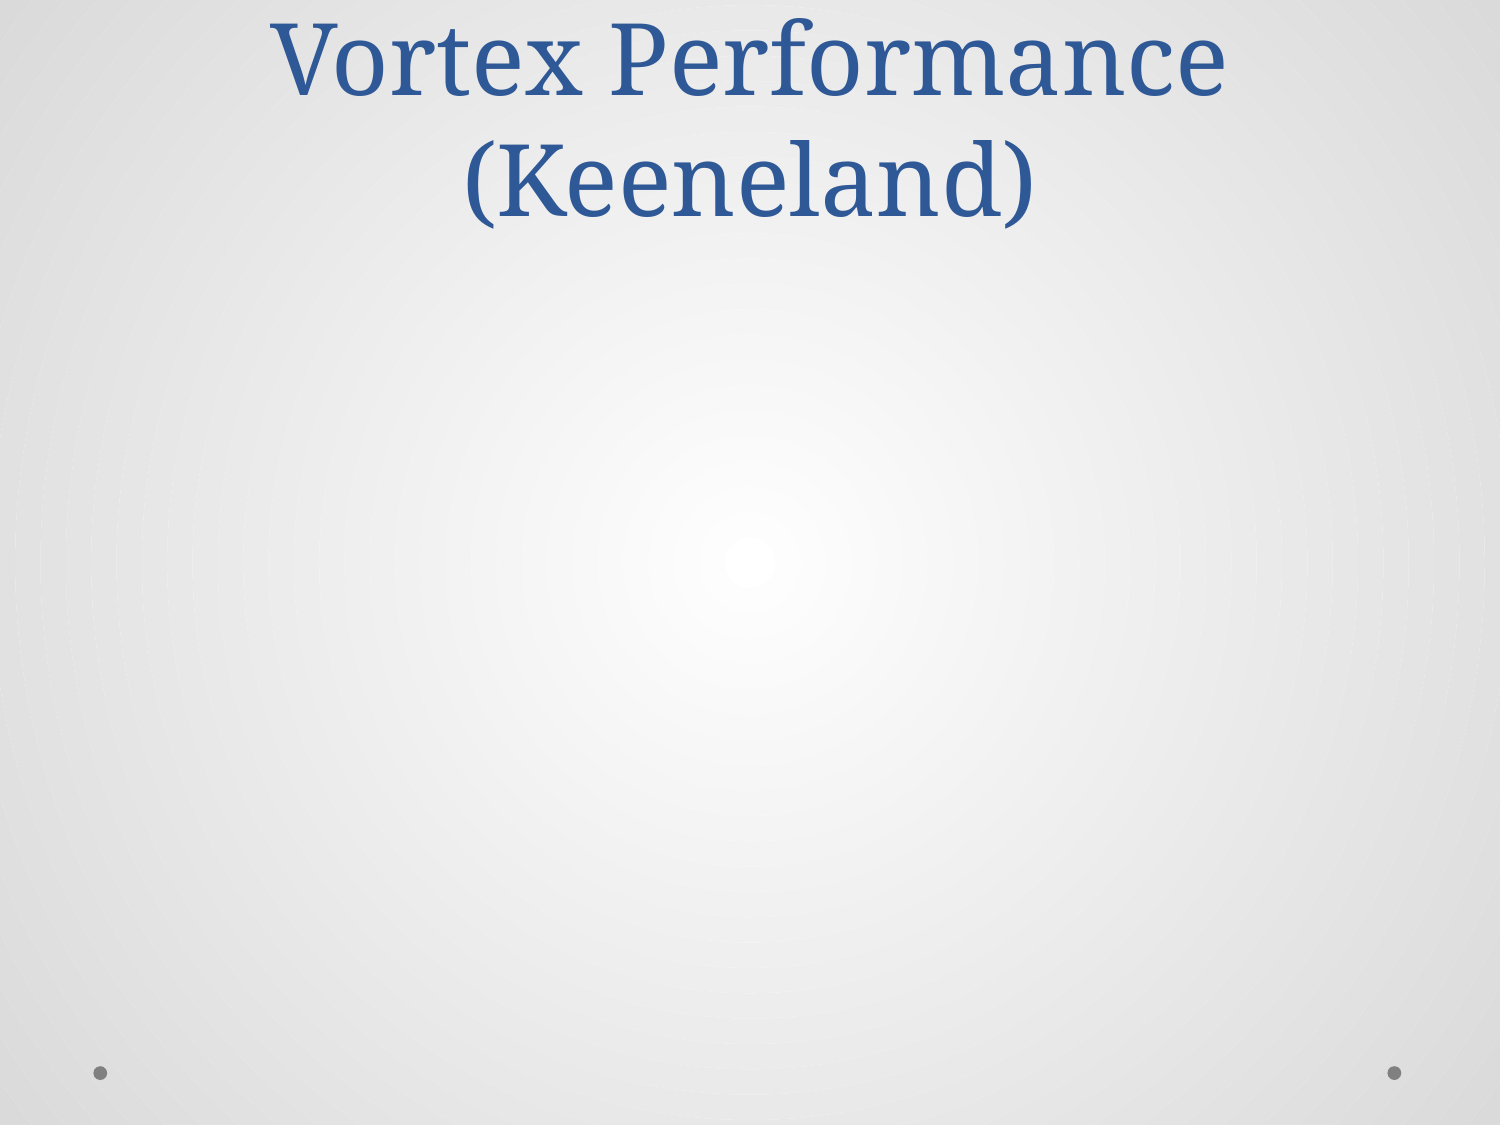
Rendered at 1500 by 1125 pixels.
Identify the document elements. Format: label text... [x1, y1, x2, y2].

title Vortex Performance (Keeneland) [75, 0, 1425, 245]
